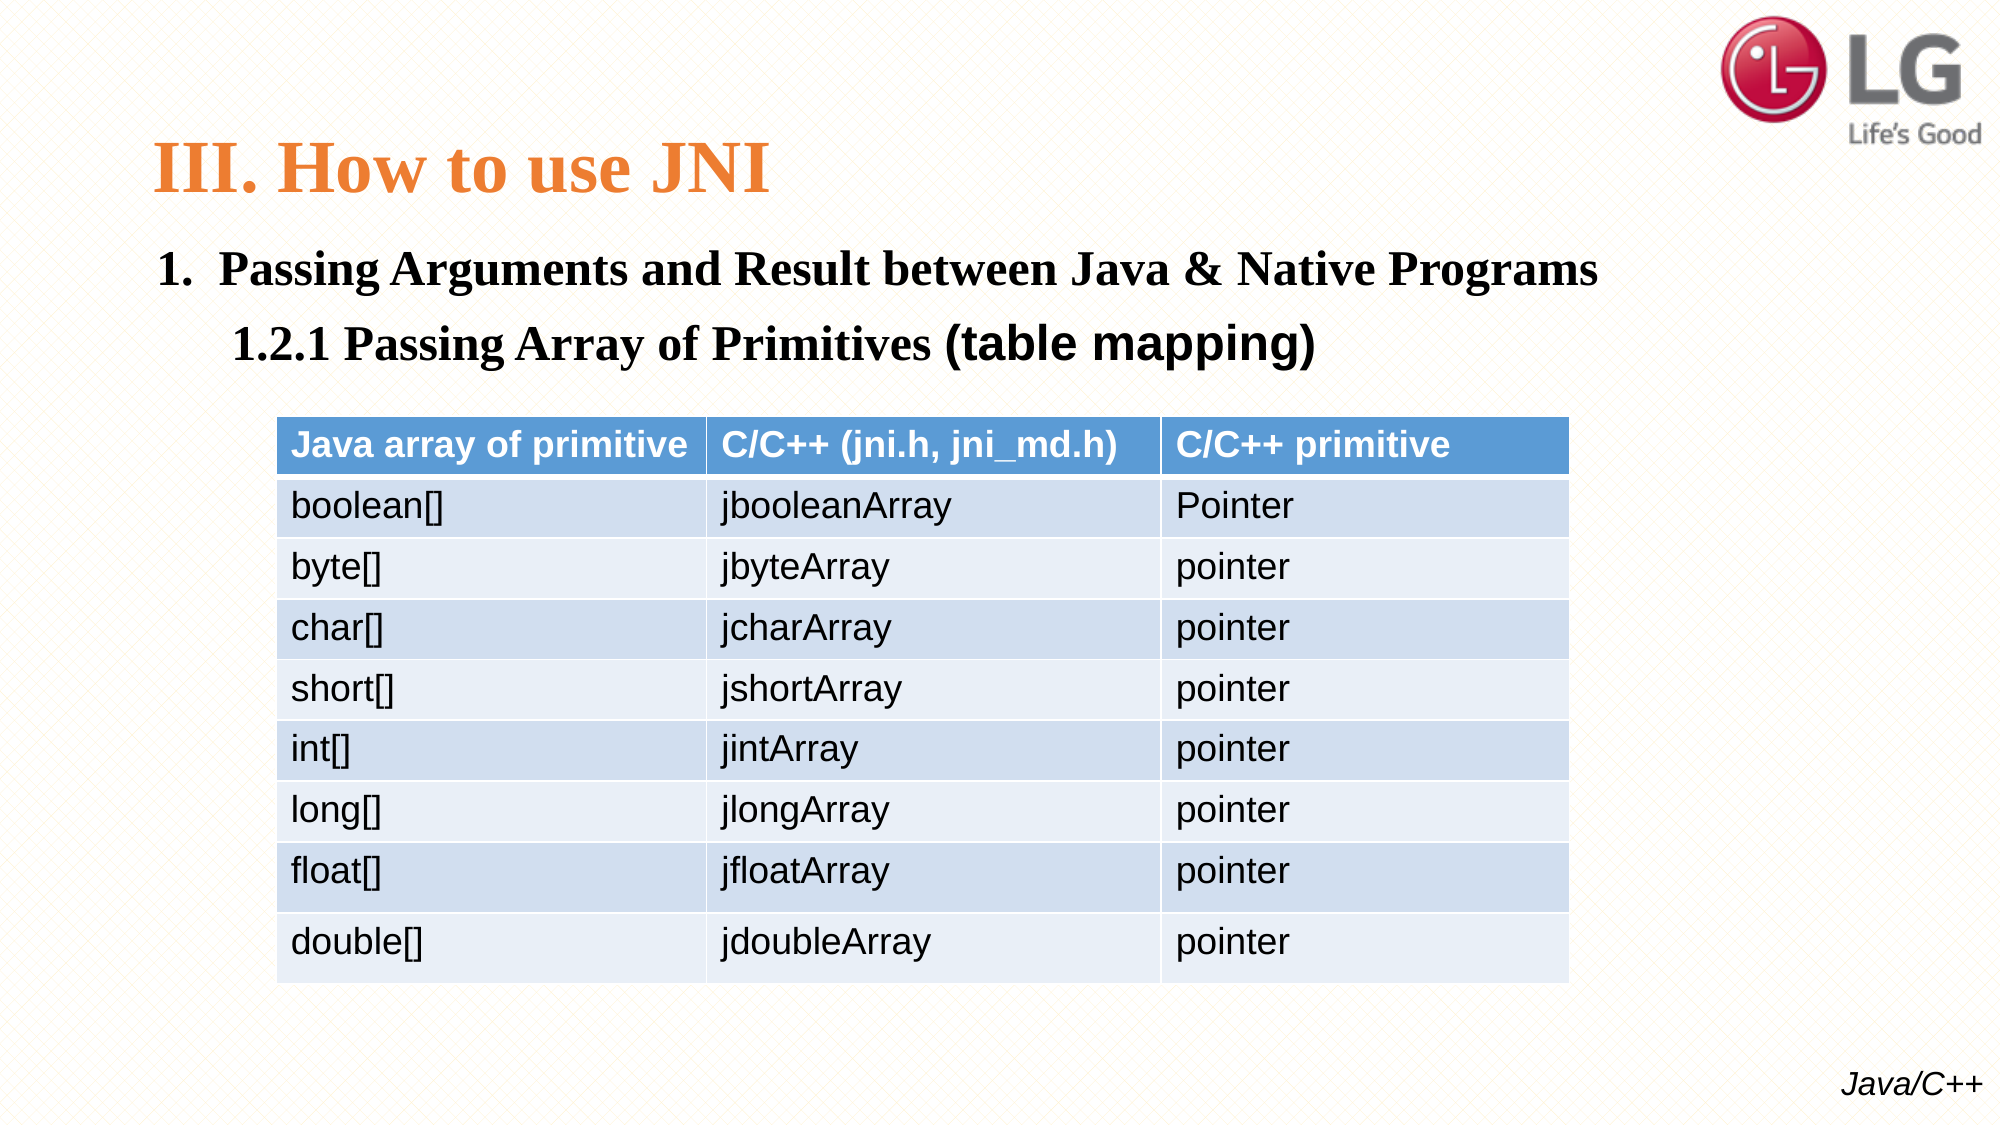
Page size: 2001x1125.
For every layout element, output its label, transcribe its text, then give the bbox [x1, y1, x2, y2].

table_cell float[] [277, 843, 706, 912]
title III. How to use JNI [137, 59, 1863, 278]
table_cell jlongArray [707, 782, 1160, 841]
table_cell pointer [1162, 539, 1569, 598]
table_cell pointer [1162, 660, 1569, 719]
table_cell short[] [277, 660, 706, 719]
table_cell pointer [1162, 843, 1569, 912]
table_cell jintArray [707, 721, 1160, 780]
table_cell pointer [1162, 600, 1569, 659]
table_cell pointer [1162, 782, 1569, 841]
table_header C/C++ primitive [1162, 417, 1569, 474]
table_cell boolean[] [277, 480, 706, 537]
picture [1704, 0, 2000, 164]
table_cell jfloatArray [707, 843, 1160, 912]
table_cell jshortArray [707, 660, 1160, 719]
table_cell jdoubleArray [707, 914, 1160, 983]
table_header Java array of primitive [277, 417, 706, 474]
table_cell jbyteArray [707, 539, 1160, 598]
table_cell double[] [277, 914, 706, 983]
table_cell int[] [277, 721, 706, 780]
table_cell long[] [277, 782, 706, 841]
table_cell jcharArray [707, 600, 1160, 659]
table_cell pointer [1162, 721, 1569, 780]
table_cell char[] [277, 600, 706, 659]
table_cell pointer [1162, 914, 1569, 983]
table_header C/C++ (jni.h, jni_md.h) [707, 417, 1160, 474]
list 1. Passing Arguments and Result between Java & Native Programs 1.2.1 Passing Array of Primitives (table mapping) [141, 234, 1930, 1013]
table_cell byte[] [277, 539, 706, 598]
table_cell jbooleanArray [707, 480, 1160, 537]
table_cell Pointer [1162, 480, 1569, 537]
